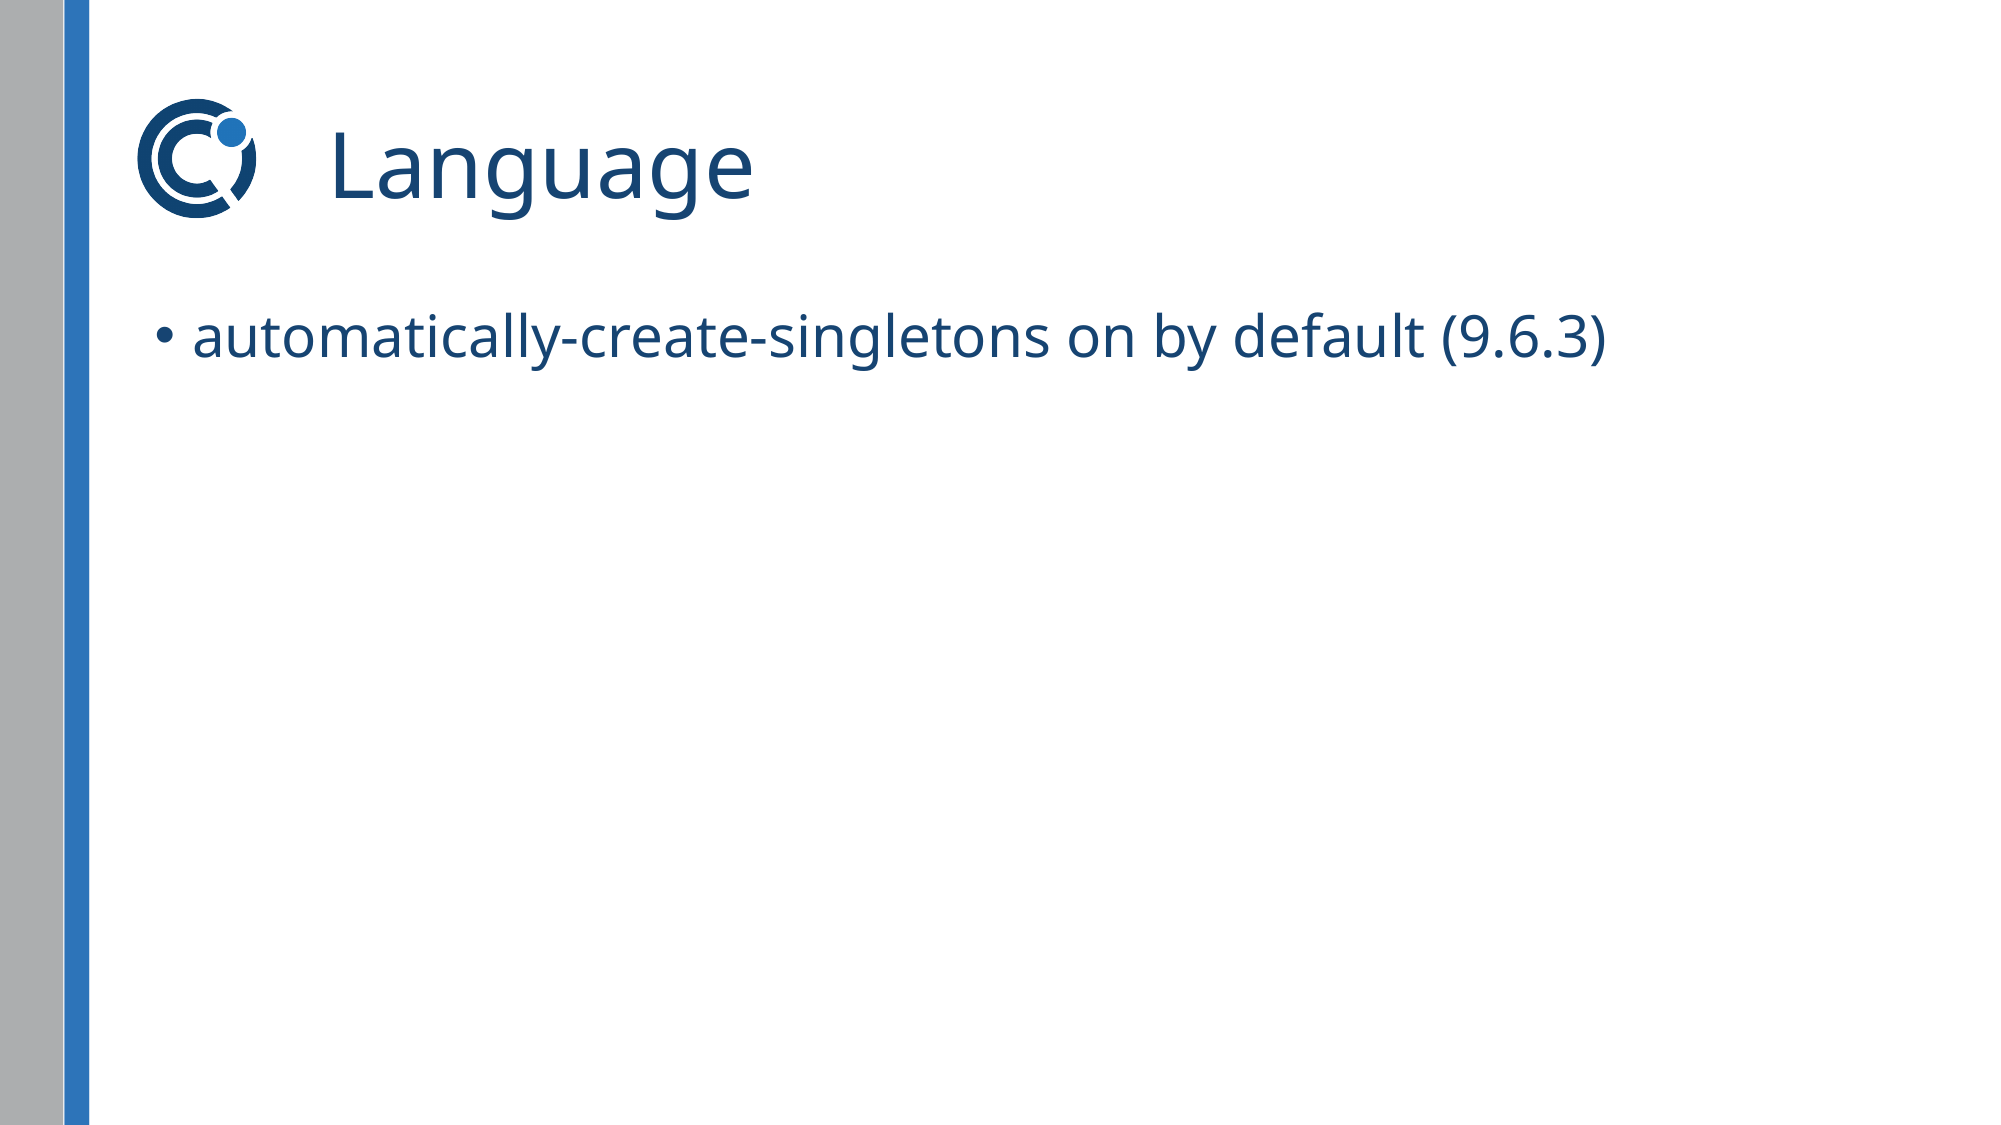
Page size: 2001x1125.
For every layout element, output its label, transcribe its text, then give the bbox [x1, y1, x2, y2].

picture [122, 89, 279, 232]
list automatically-create-singletons on by default (9.6.3) [139, 299, 1865, 1014]
title Language [312, 59, 1863, 278]
